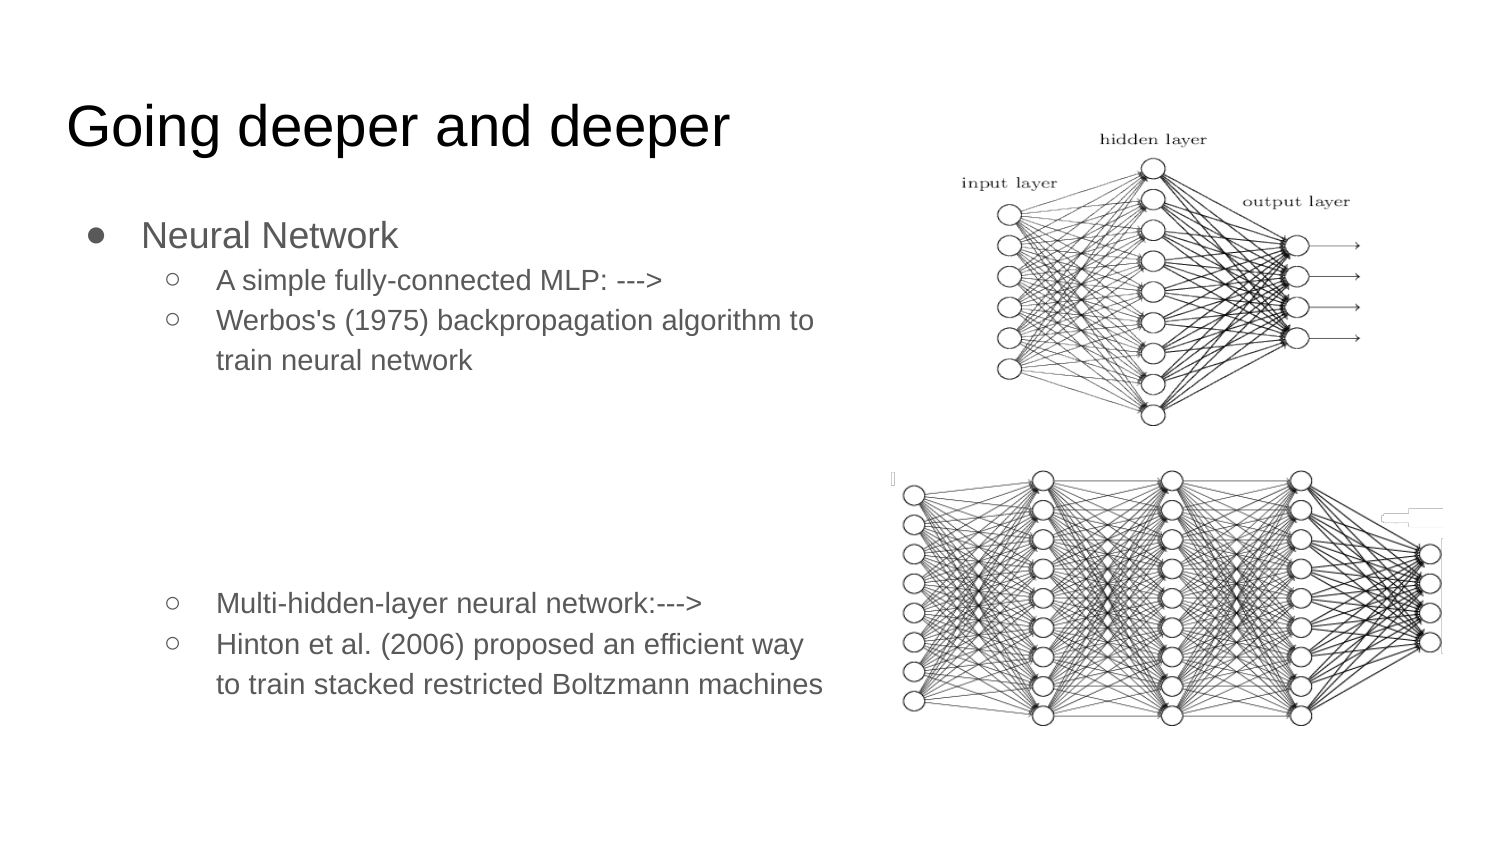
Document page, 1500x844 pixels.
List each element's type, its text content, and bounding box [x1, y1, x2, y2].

title Going deeper and deeper [51, 72, 1449, 167]
list Neural Network A simple fully-connected MLP: ---> Werbos's (1975) backpropagation algorithm to train neural network Multi-hidden-layer neural network:---> Hinton et al. (2006) proposed an efficient way to train stacked restricted Boltzmann machines [51, 189, 851, 750]
picture [955, 128, 1378, 426]
picture [889, 469, 1443, 727]
